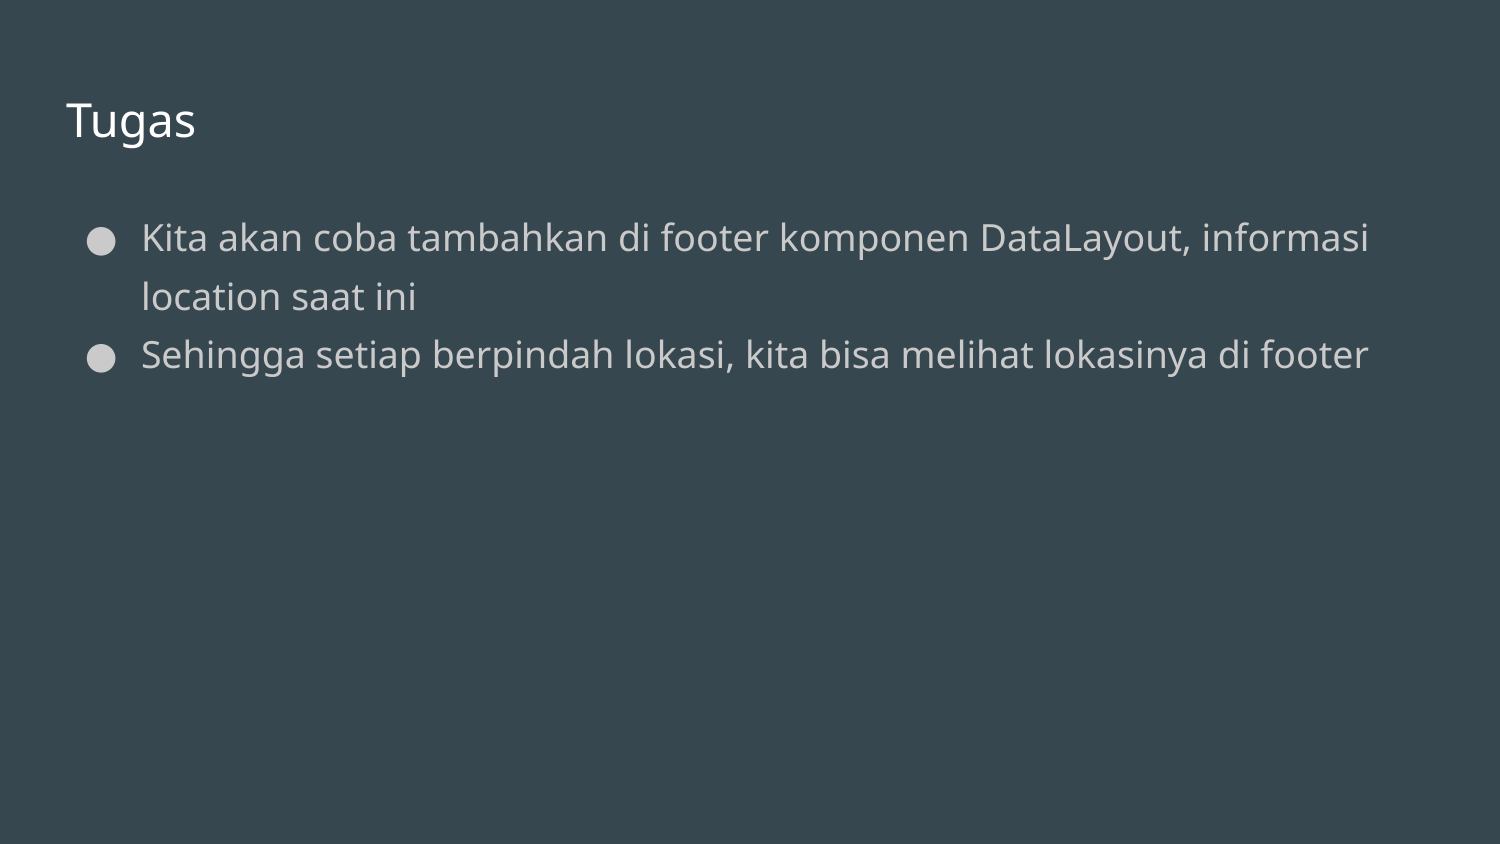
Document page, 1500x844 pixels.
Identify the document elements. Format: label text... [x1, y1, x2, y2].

list Kita akan coba tambahkan di footer komponen DataLayout, informasi location saat ini Sehingga setiap berpindah lokasi, kita bisa melihat lokasinya di footer [51, 189, 1449, 750]
title Tugas [51, 72, 1449, 167]
